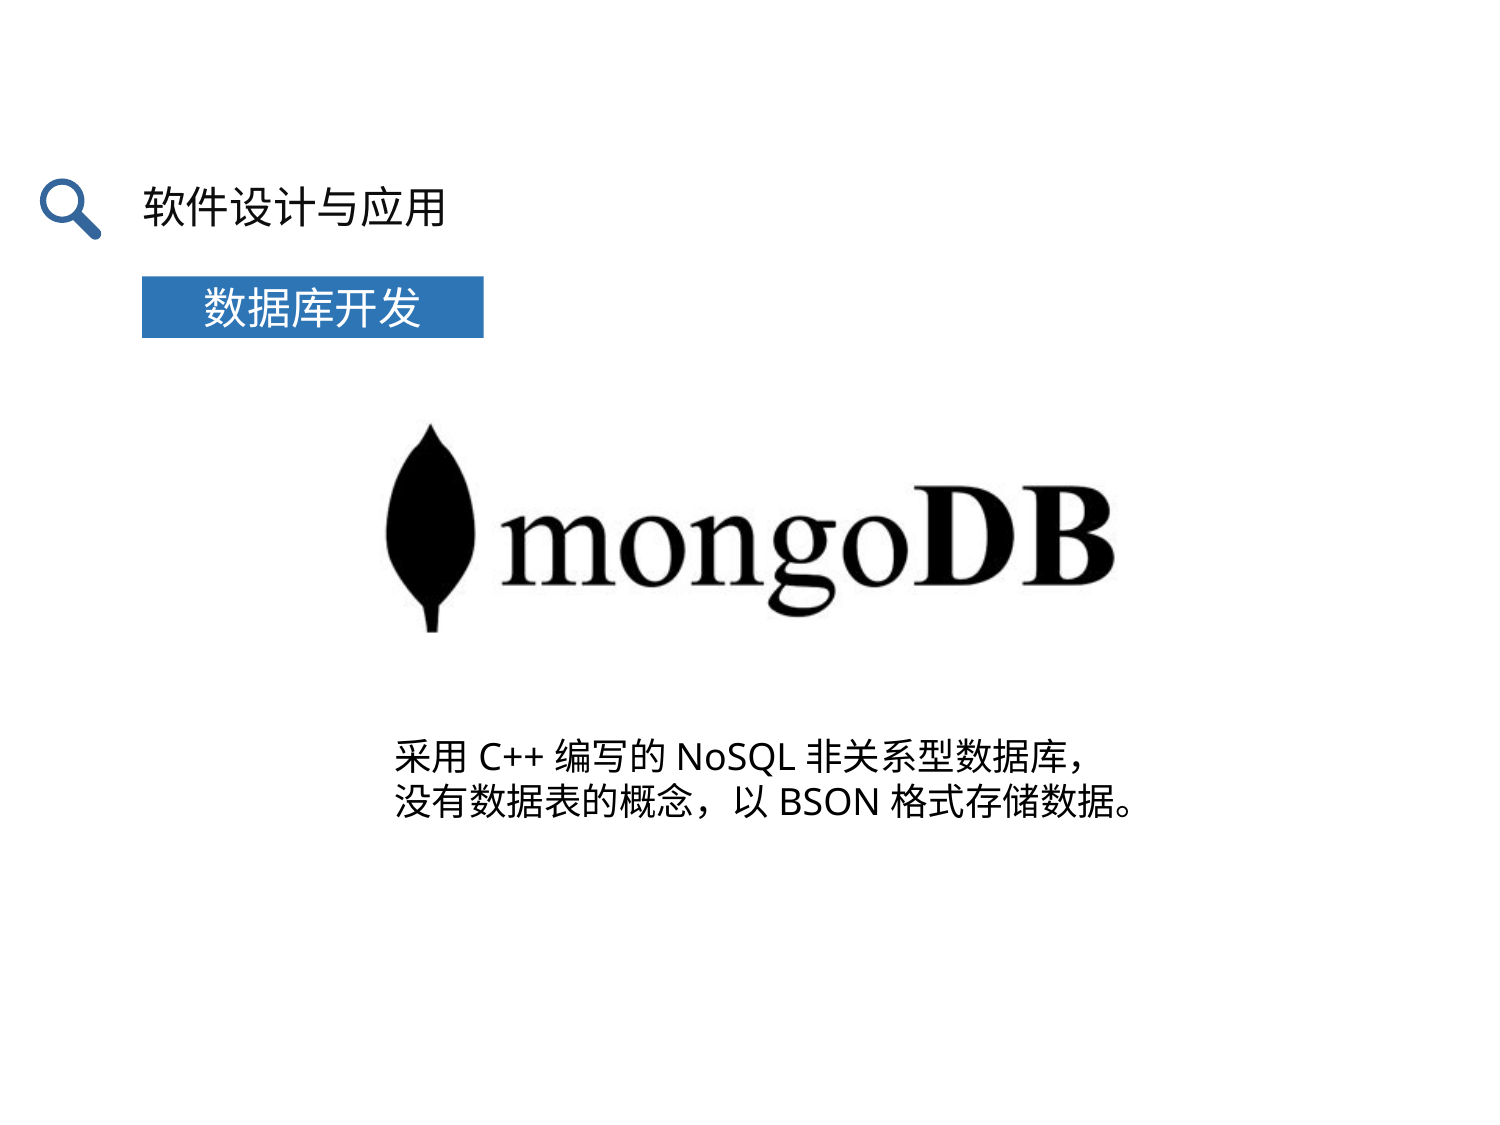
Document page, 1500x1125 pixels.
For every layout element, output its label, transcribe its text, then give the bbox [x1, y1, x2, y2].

text_box 数据库开发 [141, 275, 485, 339]
picture [379, 414, 1121, 652]
text_box 软件设计与应用 [142, 180, 531, 233]
text_box [39, 178, 102, 240]
text_box 采用C++编写的NoSQL非关系型数据库，没有数据表的概念，以BSON格式存储数据。 [379, 725, 1142, 831]
